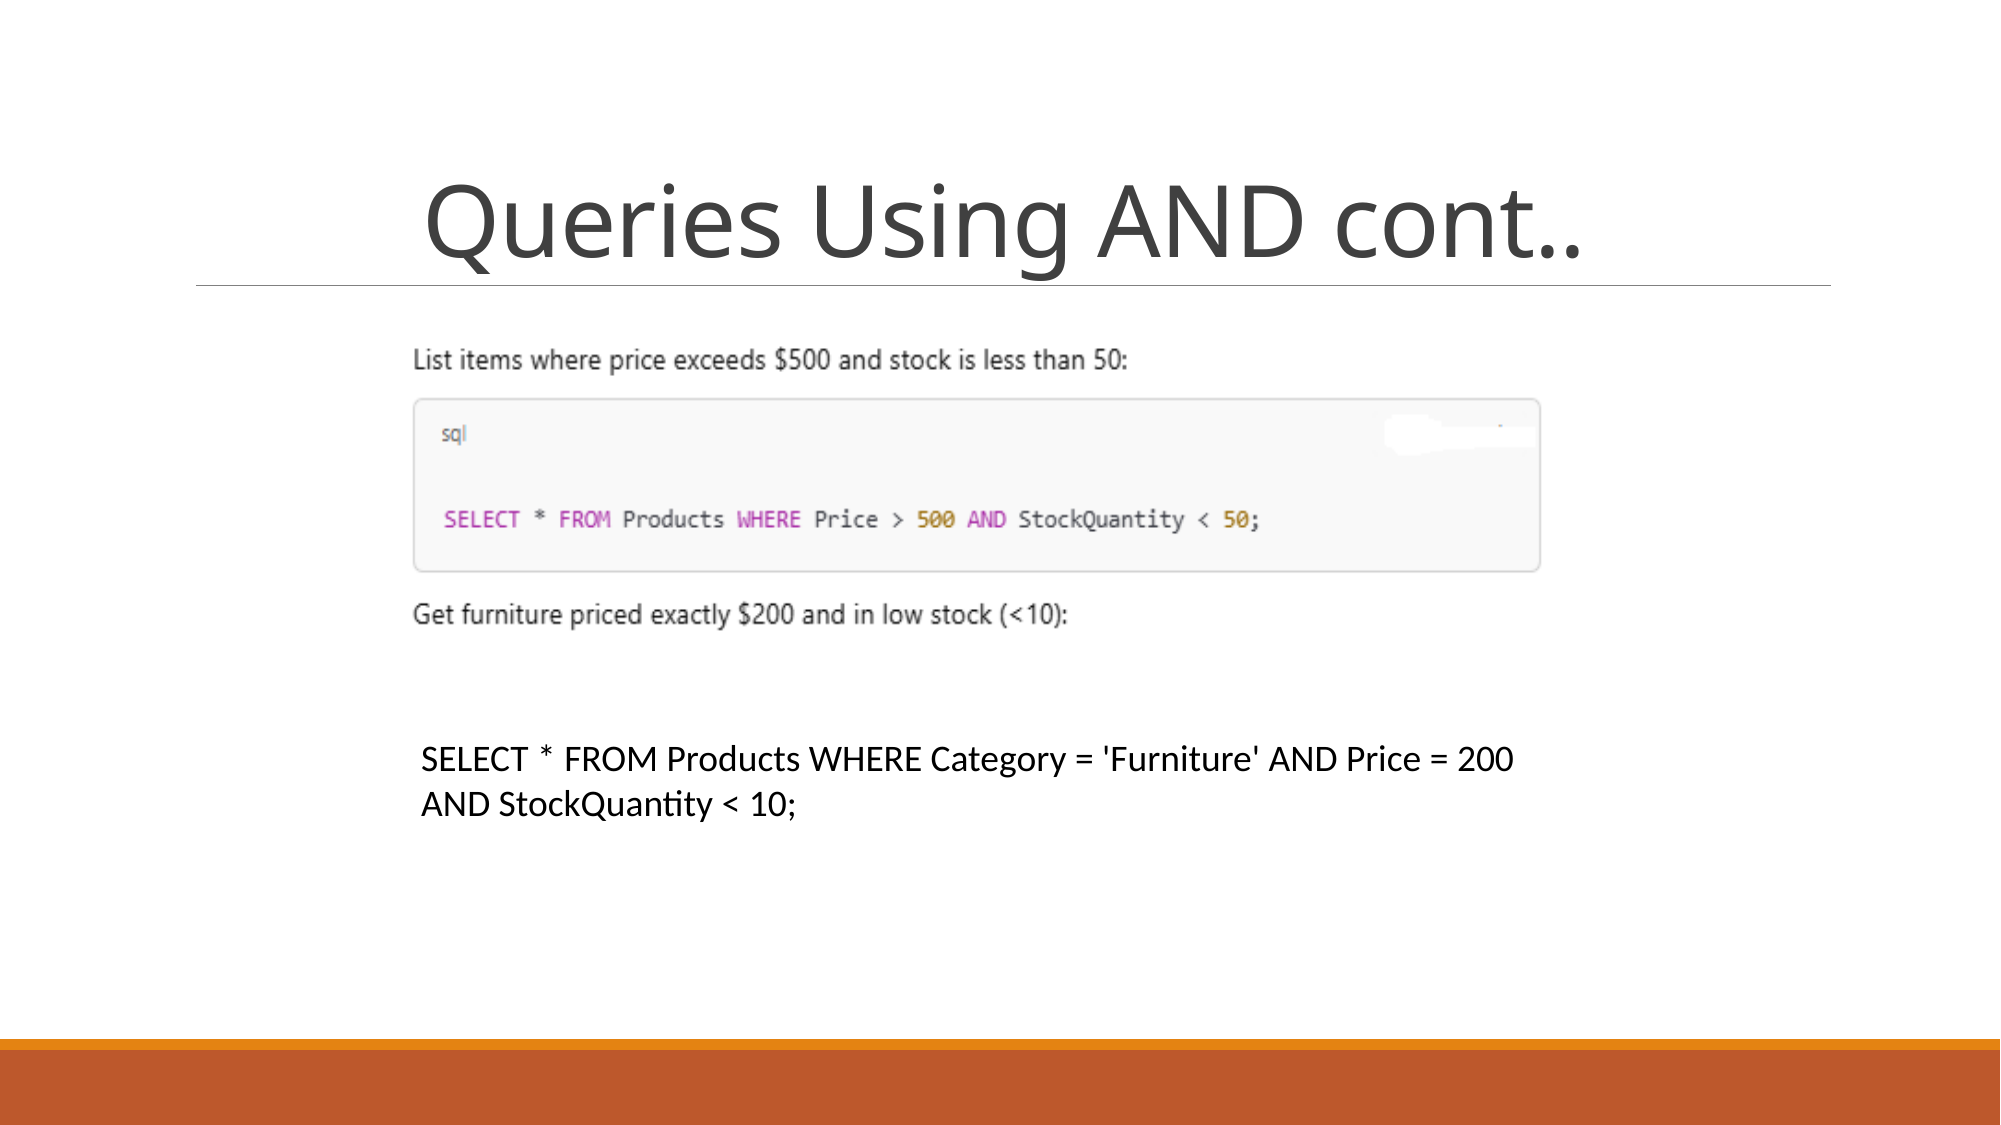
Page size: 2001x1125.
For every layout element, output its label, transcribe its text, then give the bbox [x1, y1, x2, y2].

title Queries Using AND cont.. [180, 47, 1830, 285]
text_box SELECT * FROM Products WHERE Category = 'Furniture' AND Price = 200 AND StockQuantity < 10; [406, 726, 1547, 832]
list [406, 338, 1547, 647]
